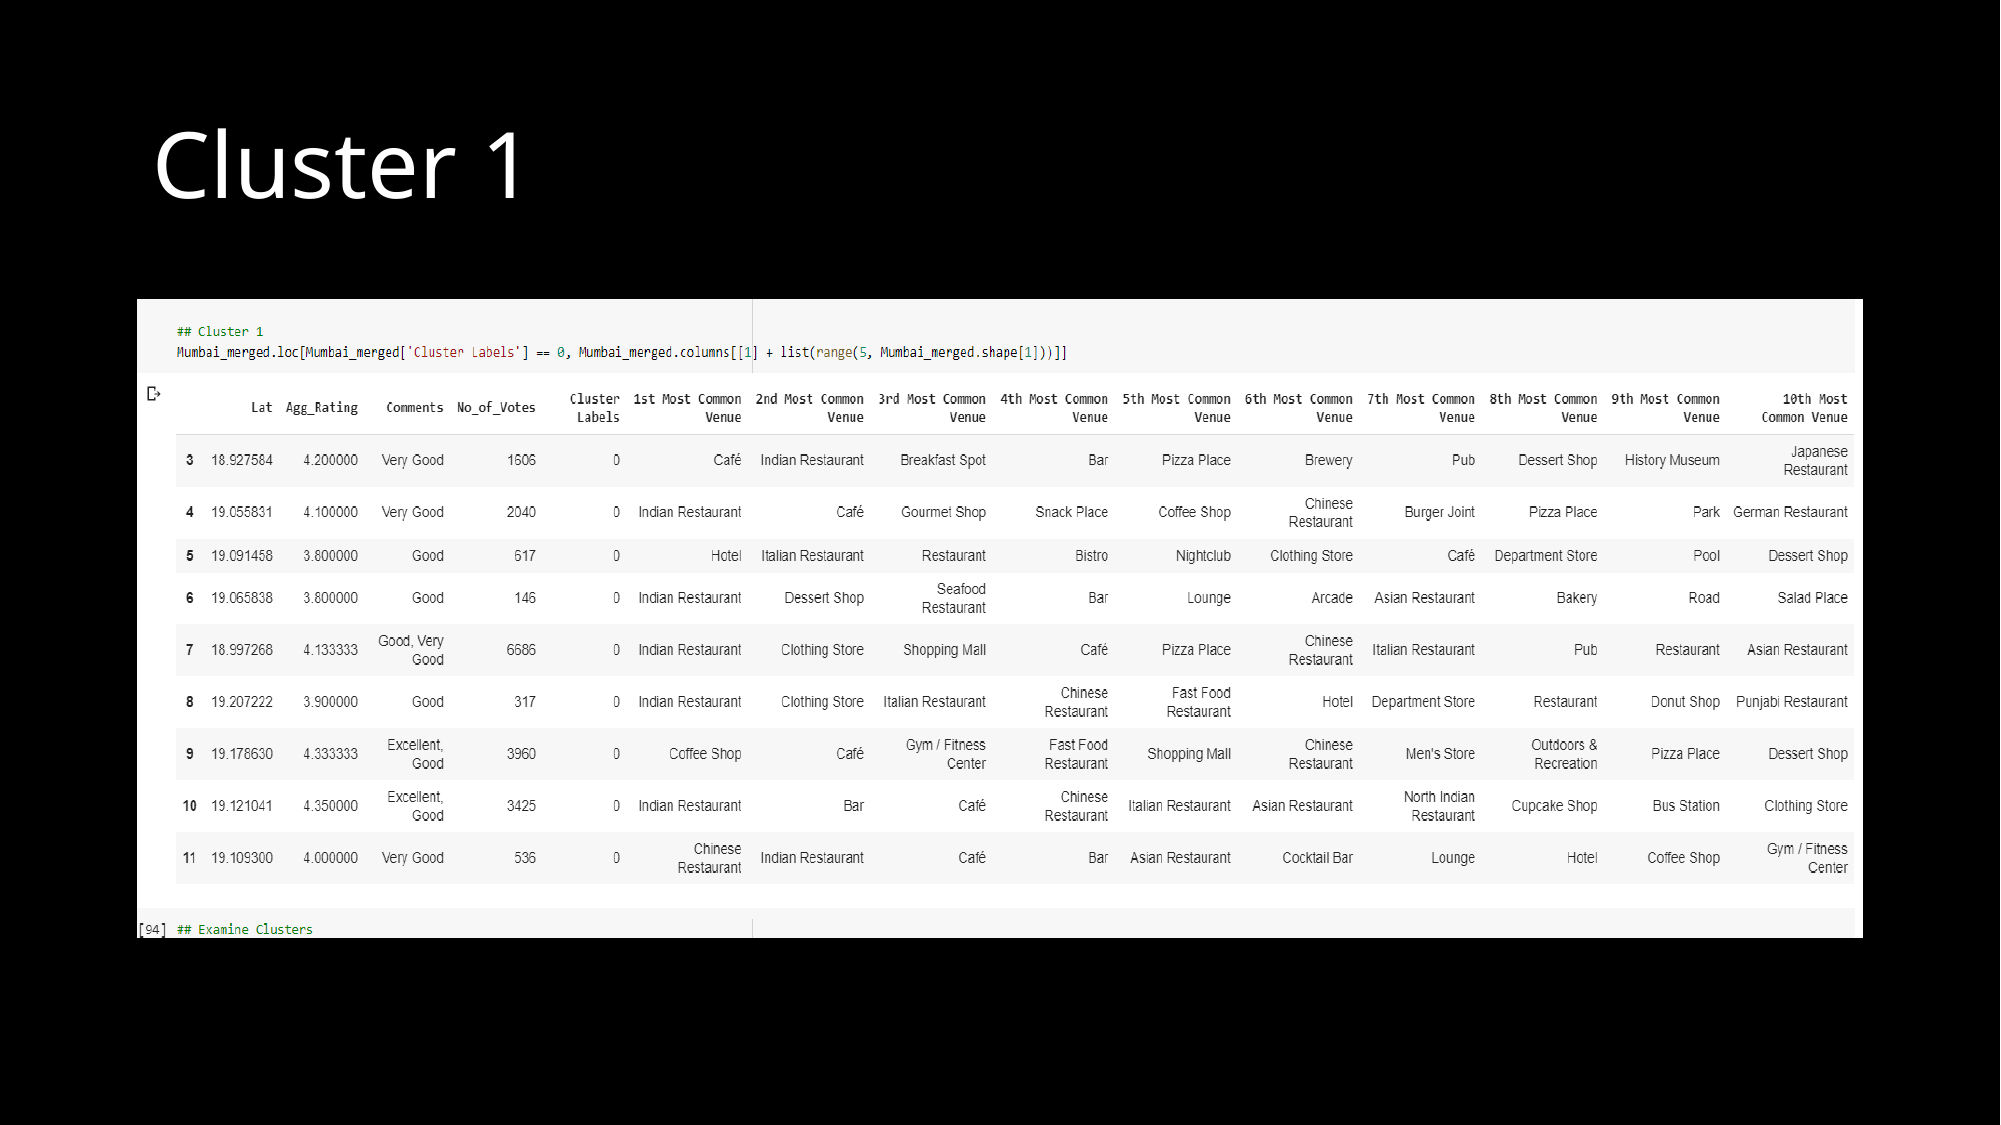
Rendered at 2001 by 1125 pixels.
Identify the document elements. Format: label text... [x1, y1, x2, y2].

picture [137, 299, 1863, 938]
title Cluster 1 [137, 59, 1863, 278]
